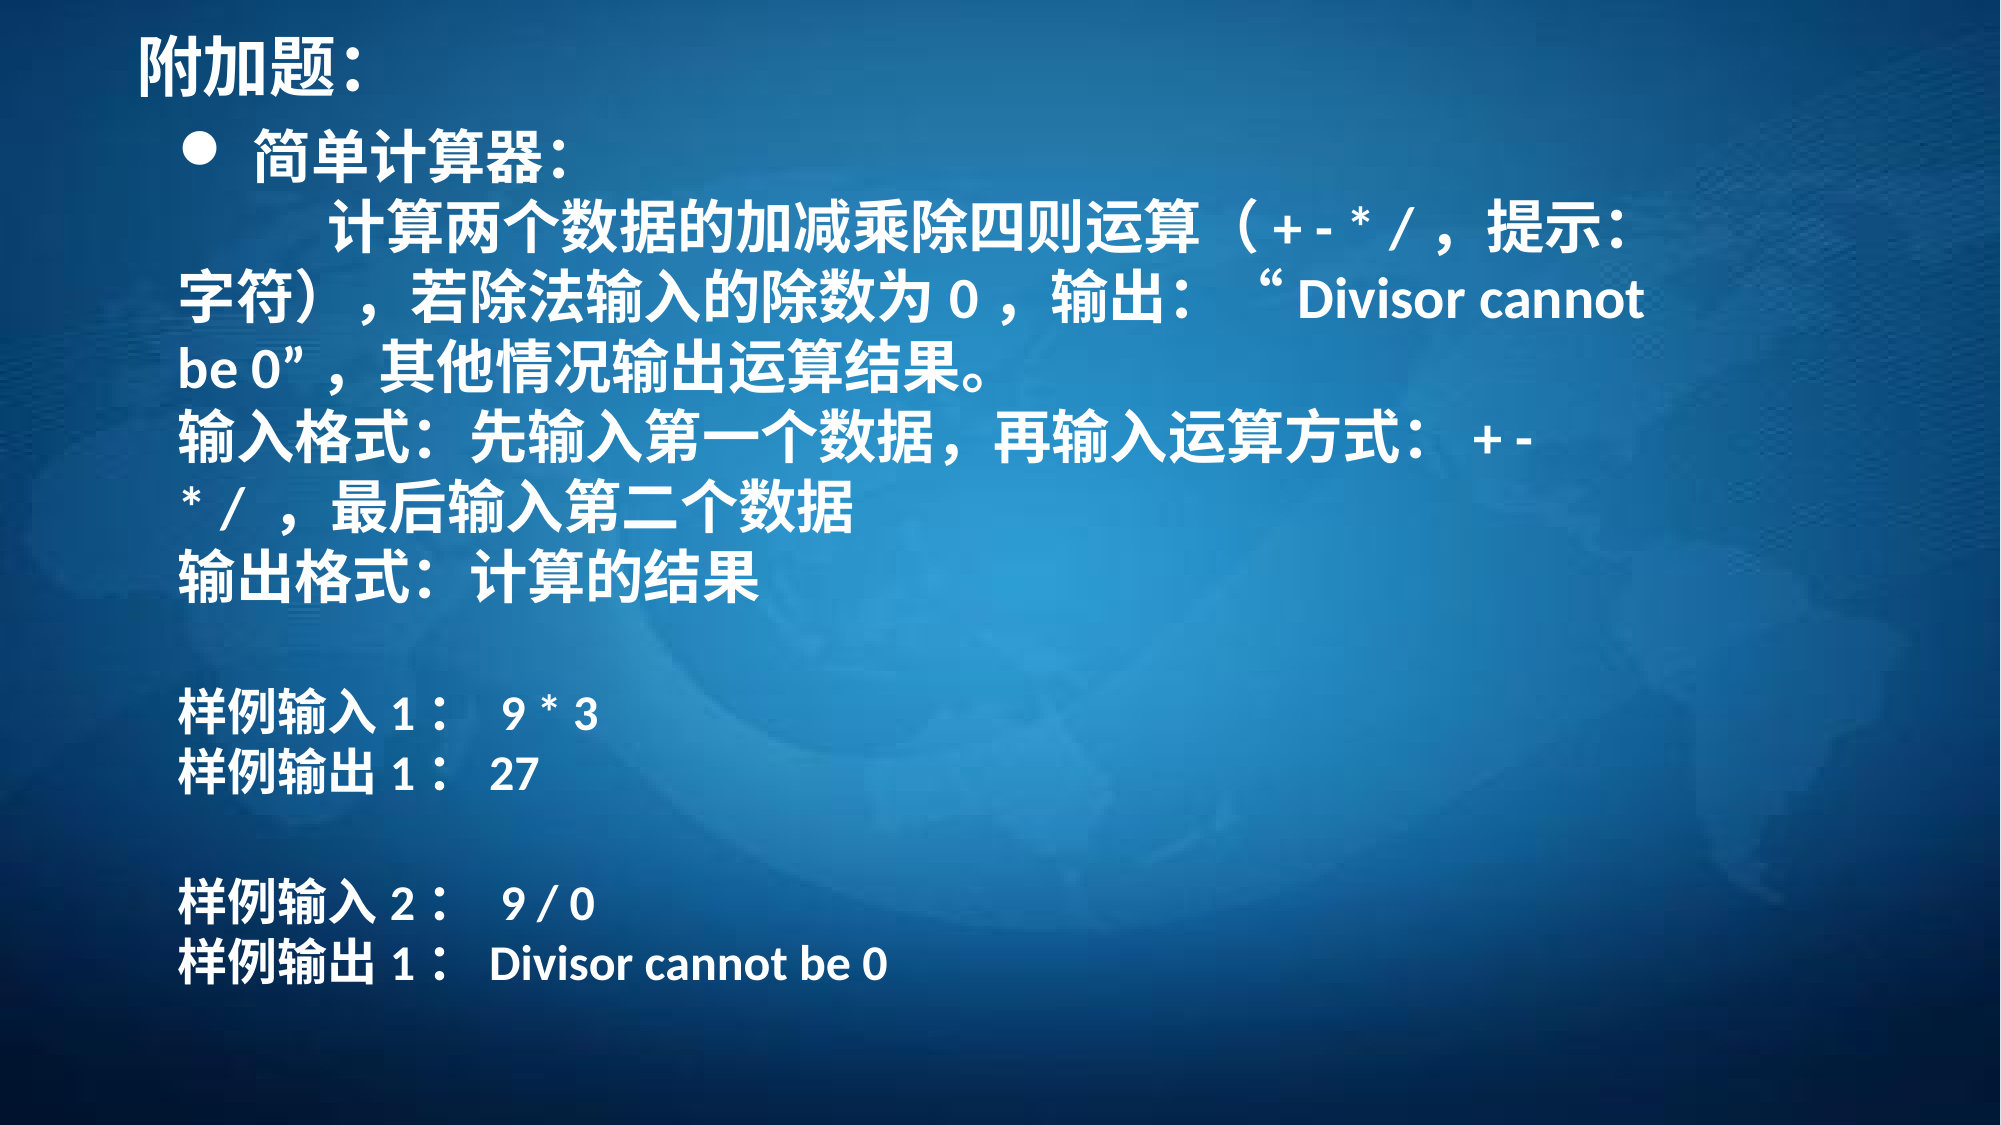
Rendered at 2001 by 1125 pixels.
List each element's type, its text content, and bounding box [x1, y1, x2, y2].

picture [0, 0, 2001, 1125]
text_box 附加题： [121, 17, 945, 113]
text_box 简单计算器： 计算两个数据的加减乘除四则运算（+ - * /，提示：字符），若除法输入的除数为0，输出：“Divisor cannot be 0”，其他情况输出运算结果。 输入格式：先输入第一个数据，再输入运算方式：+ - * / ，最后输入第二个数据 输出格式：计算的结果 样例输入1： 9 * 3 样例输出1：27 样例输入2： 9 / 0 样例输出1：Divisor cannot be 0 [163, 113, 1708, 1068]
